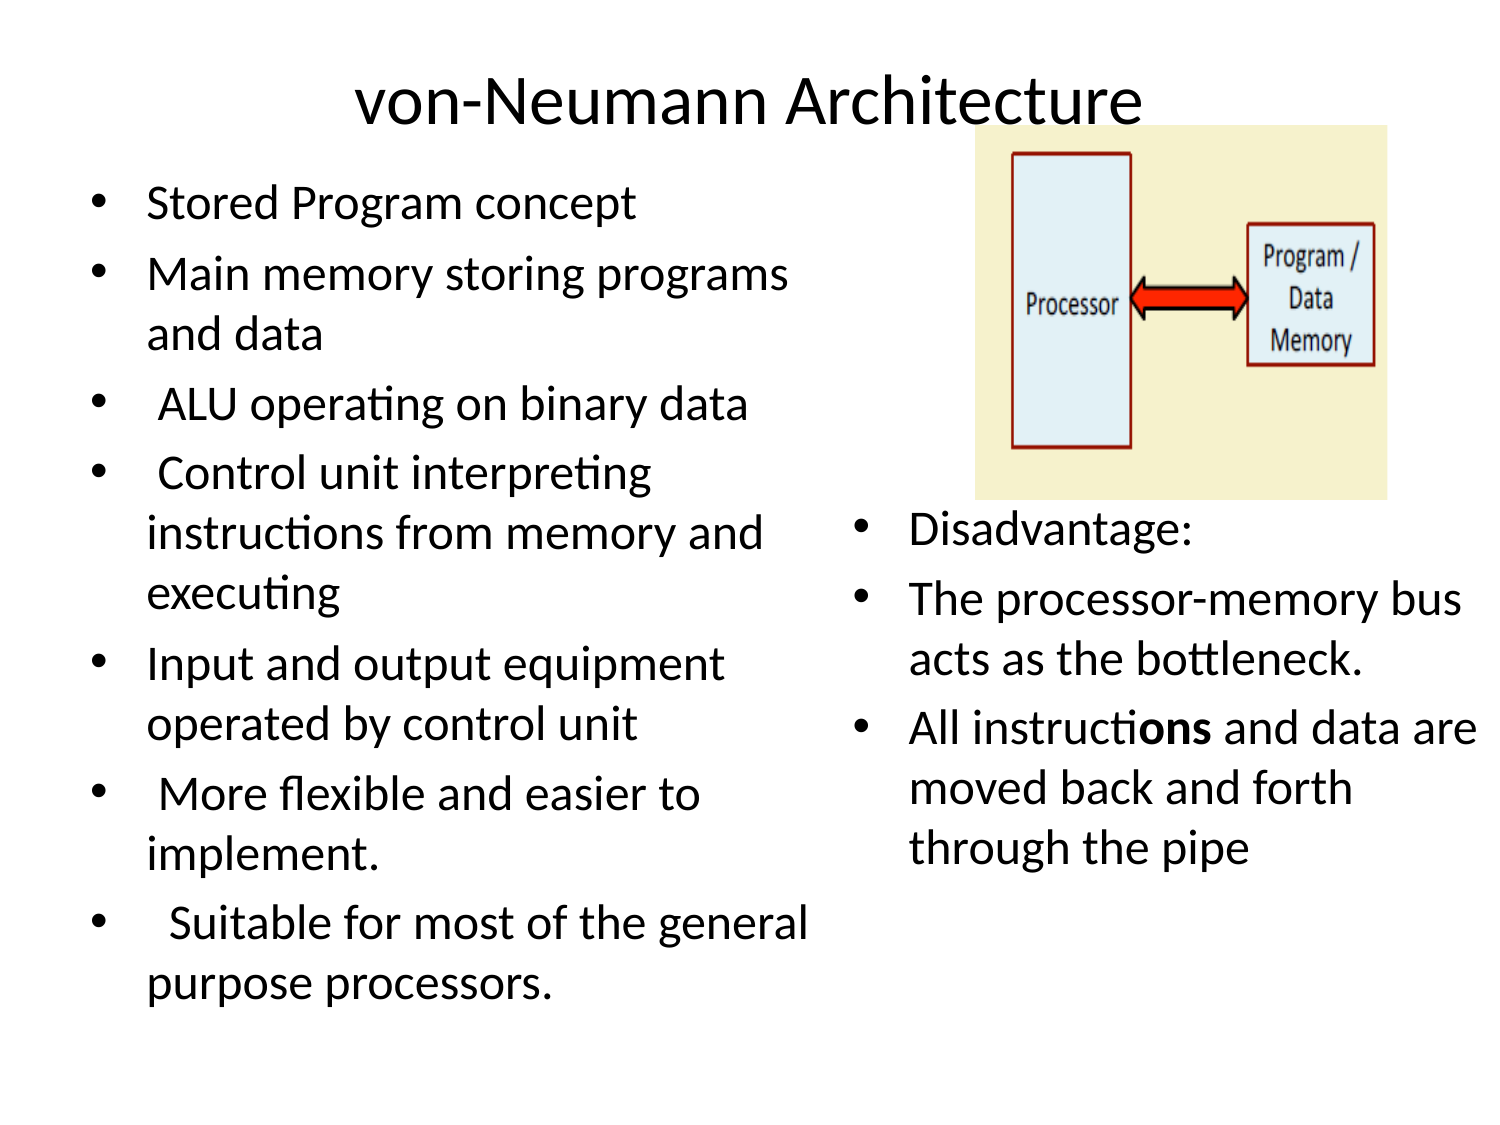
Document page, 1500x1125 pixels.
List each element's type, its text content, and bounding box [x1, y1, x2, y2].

list Stored Program concept Main memory storing programs and data ALU operating on binary data Control unit interpreting instructions from memory and executing Input and output equipment operated by control unit More flexible and easier to implement. Suitable for most of the general purpose processors. [75, 162, 825, 905]
picture [974, 124, 1388, 501]
title von-Neumann Architecture [75, 45, 1425, 233]
list Disadvantage: The processor-memory bus acts as the bottleneck. All instructions and data are moved back and forth through the pipe [837, 487, 1500, 1005]
